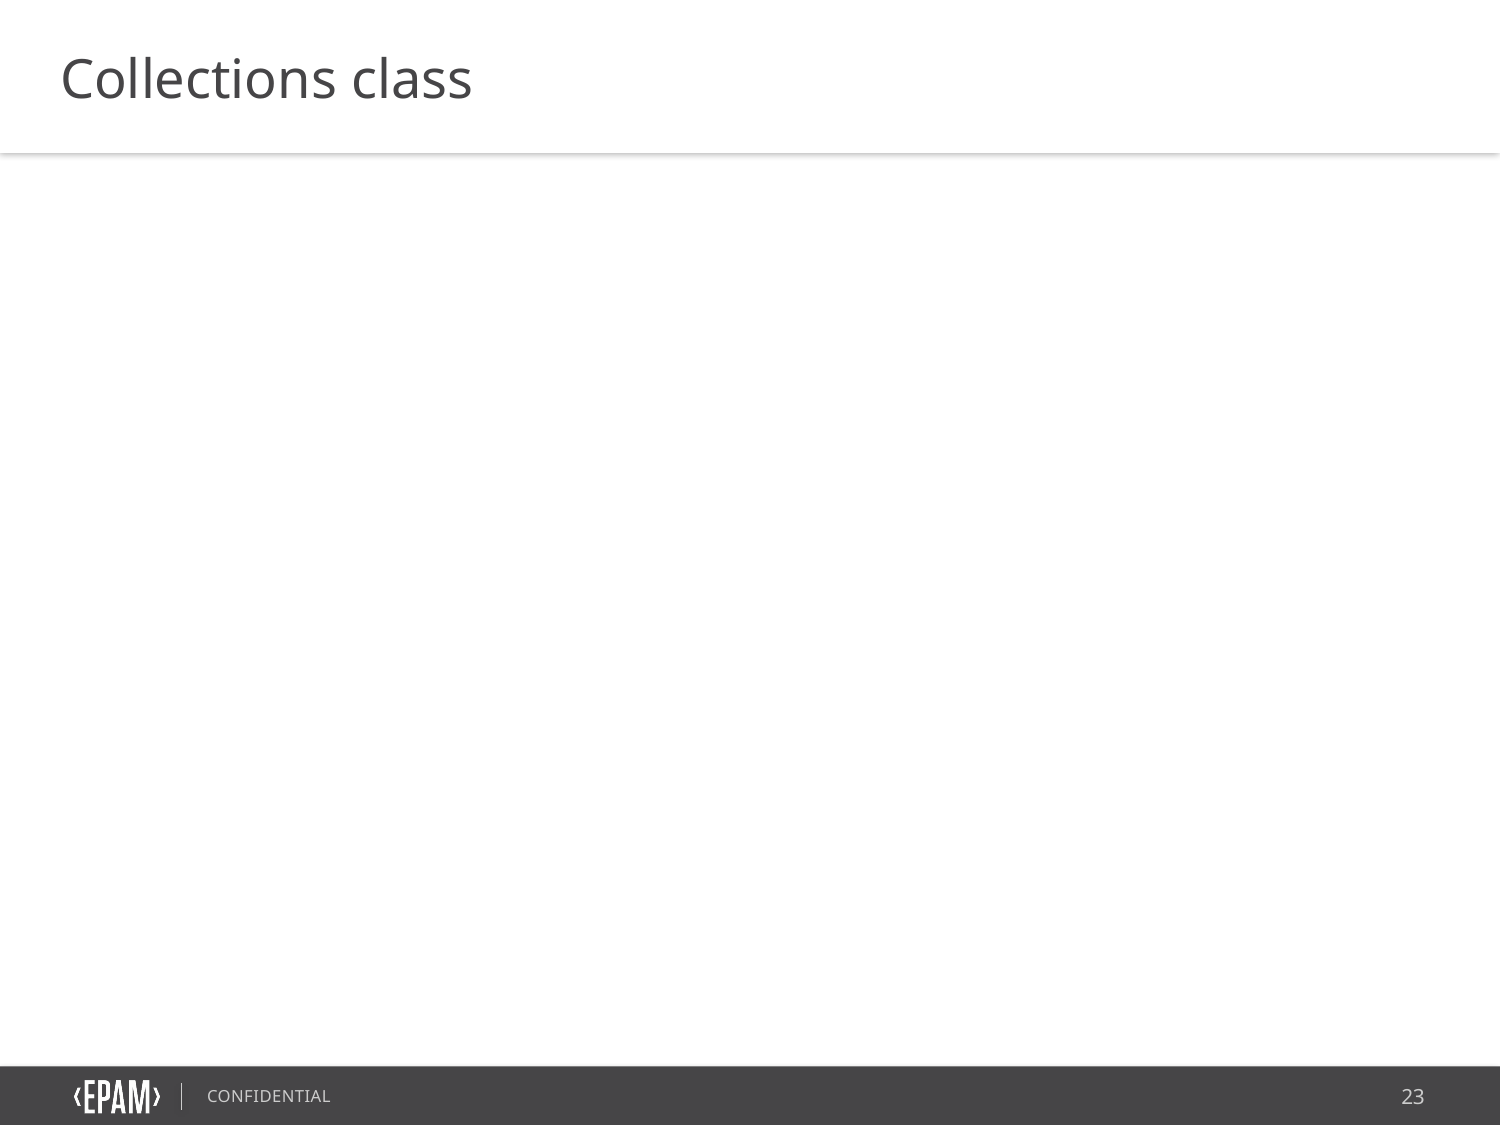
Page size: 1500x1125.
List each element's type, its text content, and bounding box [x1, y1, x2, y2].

list Collections class [0, 0, 1500, 153]
footer Confidential [999, 1069, 1500, 1125]
picture [70, 1076, 164, 1117]
